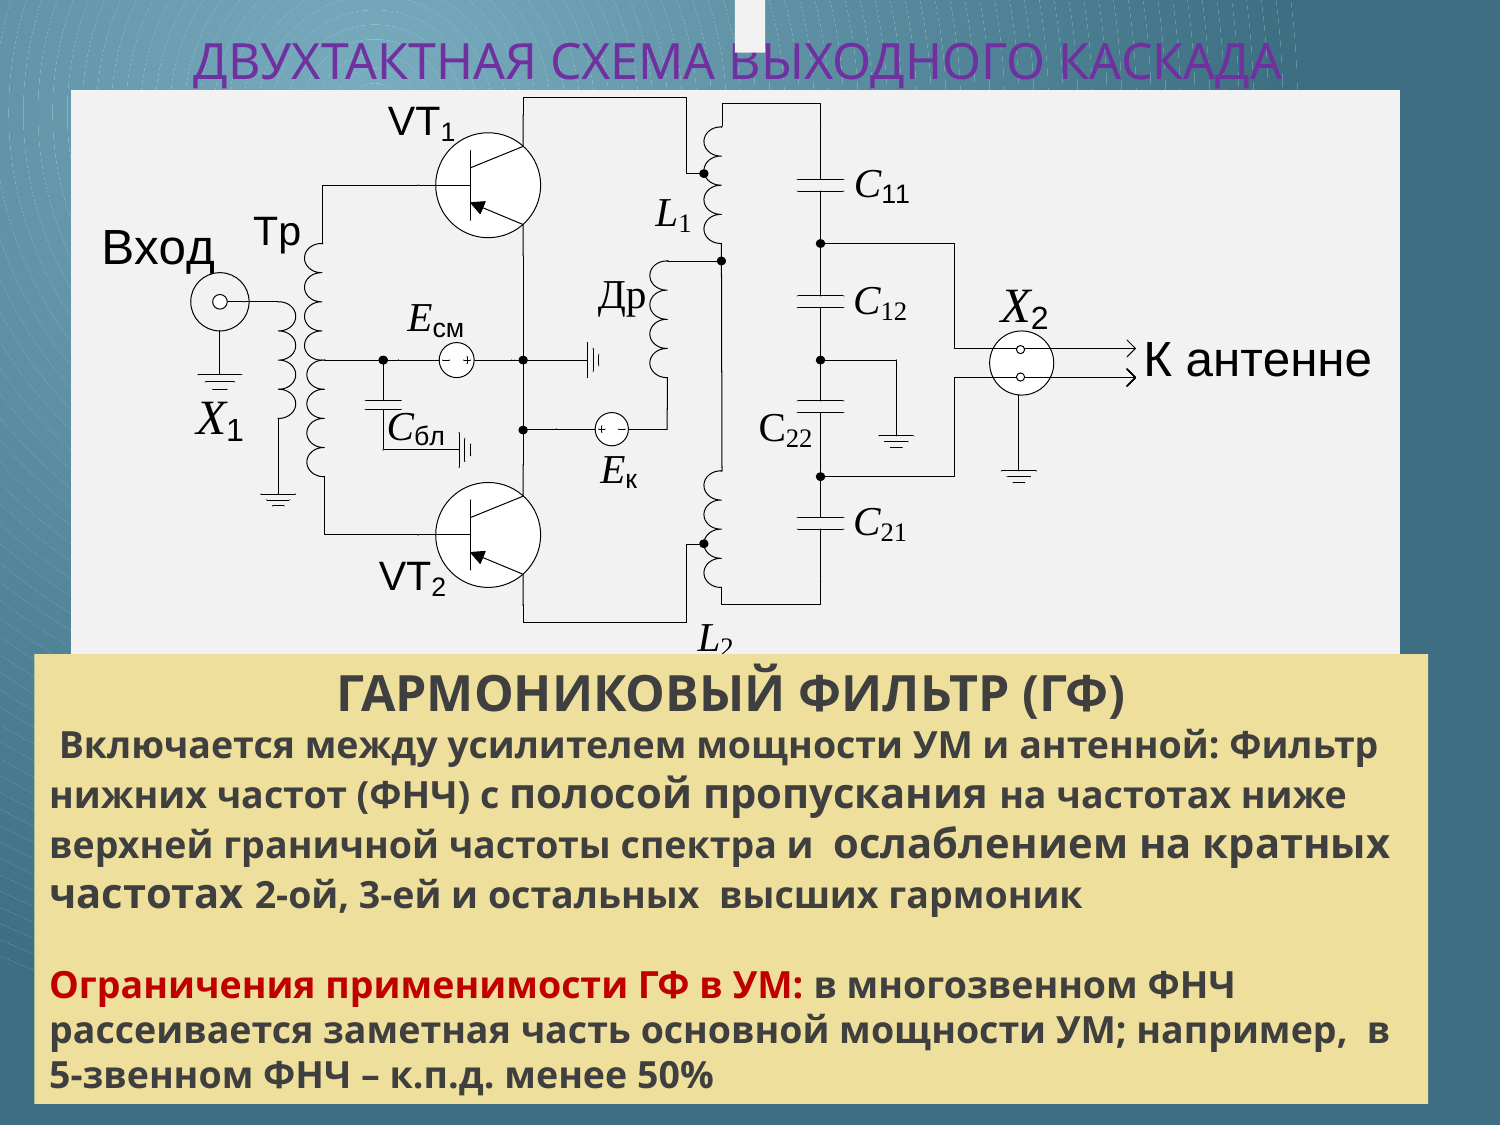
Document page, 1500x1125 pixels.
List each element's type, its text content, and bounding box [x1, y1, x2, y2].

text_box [70, 89, 1400, 673]
text_box ГАРМОНИКОВЫЙ ФИЛЬТР (ГФ) Включается между усилителем мощности УМ и антенной: Фильтр нижних частот (ФНЧ) с полосой пропускания на частотах ниже верхней граничной частоты спектра и ослаблением на кратных частотах 2-ой, 3-ей и остальных высших гармоник Ограничения применимости ГФ в УМ: в многозвенном ФНЧ рассеивается заметная часть основной мощности УМ; например, в 5-звенном ФНЧ – к.п.д. менее 50% [34, 654, 1429, 1104]
text_box [734, 0, 766, 53]
title двухтактная схема выходного каскада [29, 21, 1447, 99]
